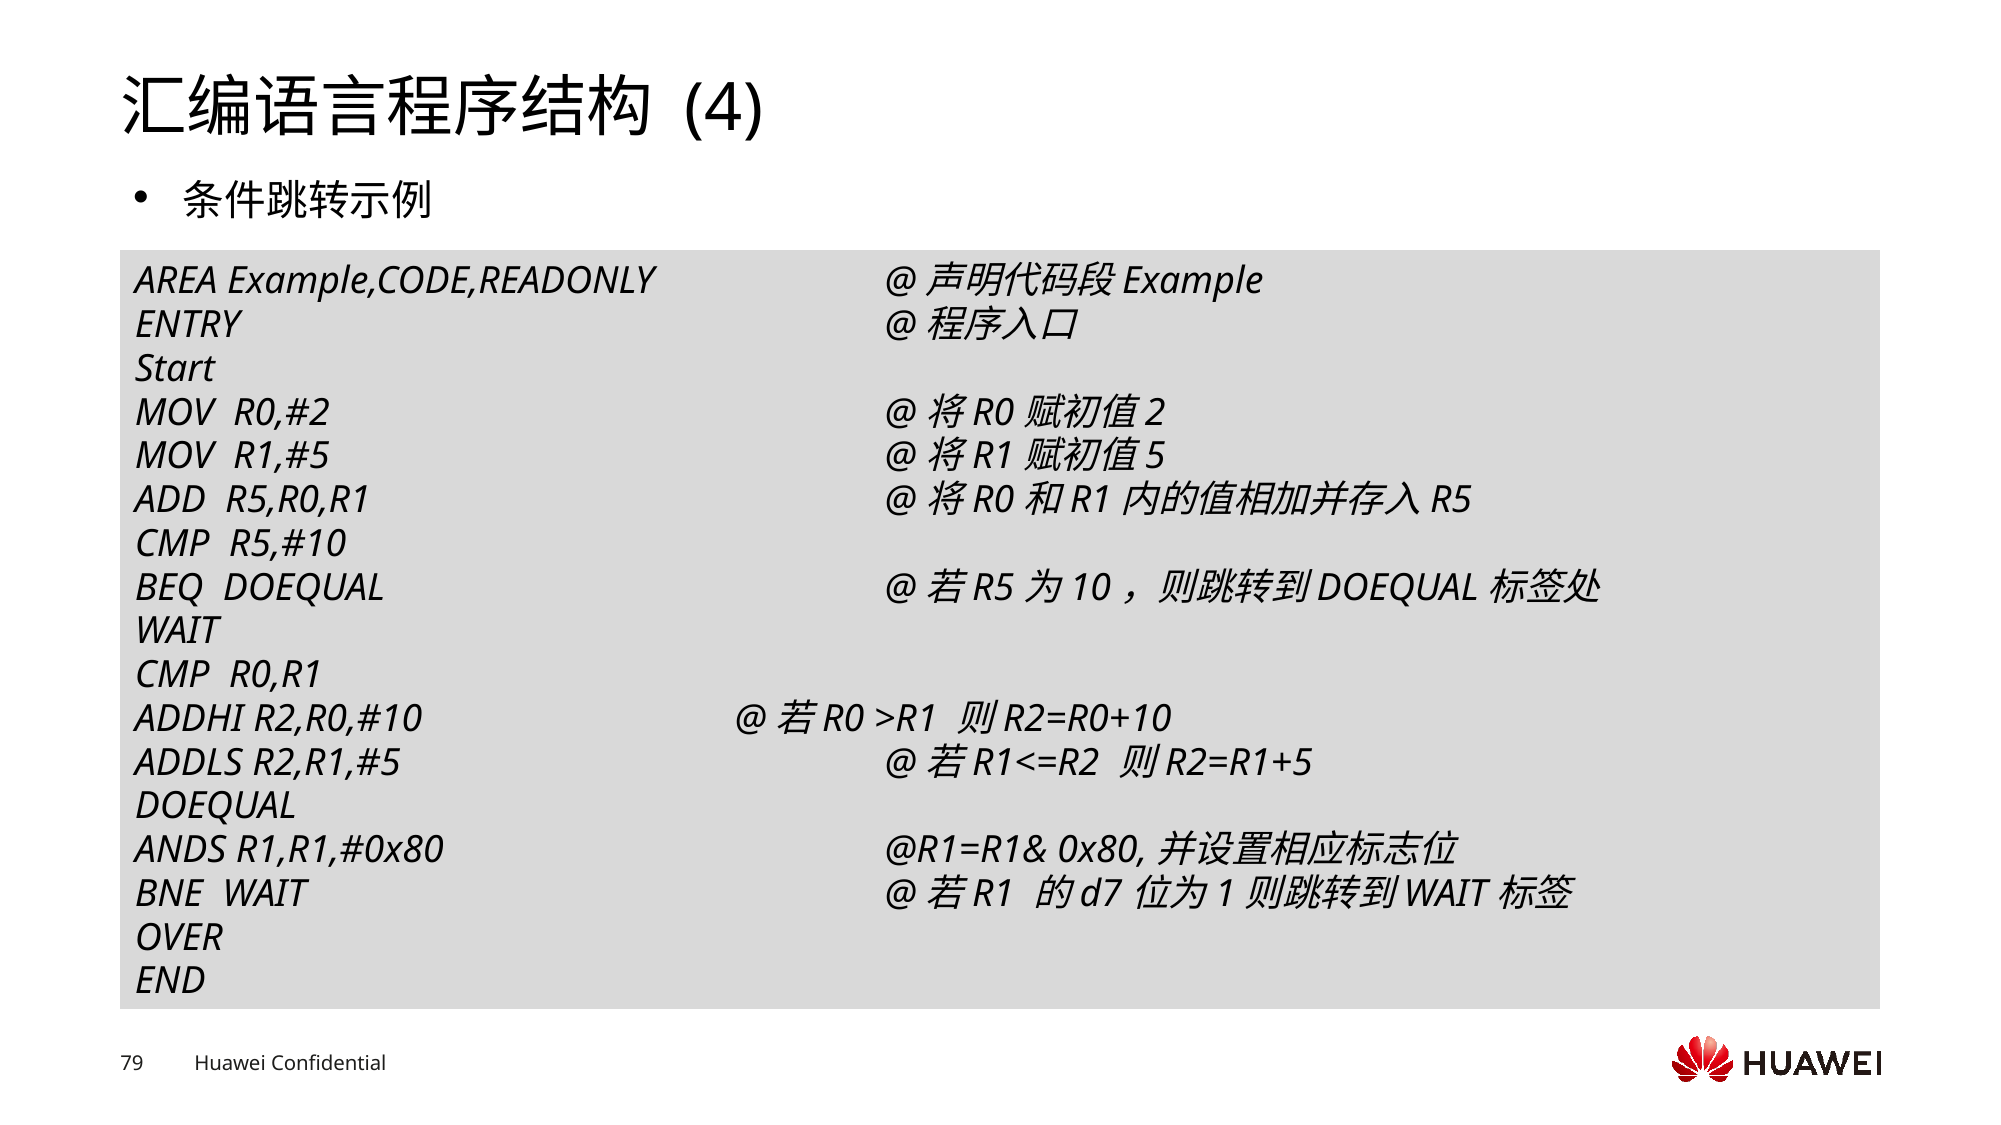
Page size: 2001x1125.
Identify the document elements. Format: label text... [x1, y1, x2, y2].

title 汇编语言程序结构 (4) [120, 73, 1880, 154]
picture [1672, 1036, 1881, 1082]
text_box AREA Example,CODE,READONLY @声明代码段Example ENTRY @程序入口 Start MOV R0,#2 @将R0赋初值2 MOV R1,#5 @将R1赋初值5 ADD R5,R0,R1 @将R0和R1内的值相加并存入R5 CMP R5,#10 BEQ DOEQUAL @若R5为10，则跳转到DOEQUAL标签处 WAIT CMP R0,R1 ADDHI R2,R0,#10 @若R0 >R1 则R2=R0+10 ADDLS R2,R1,#5 @若R1<=R2 则R2=R1+5 DOEQUAL ANDS R1,R1,#0x80 @R1=R1& 0x80,并设置相应标志位 BNE WAIT @若R1 的d7位为1则跳转到WAIT标签 OVER END [120, 250, 1880, 1009]
list 条件跳转示例 [119, 171, 1881, 973]
